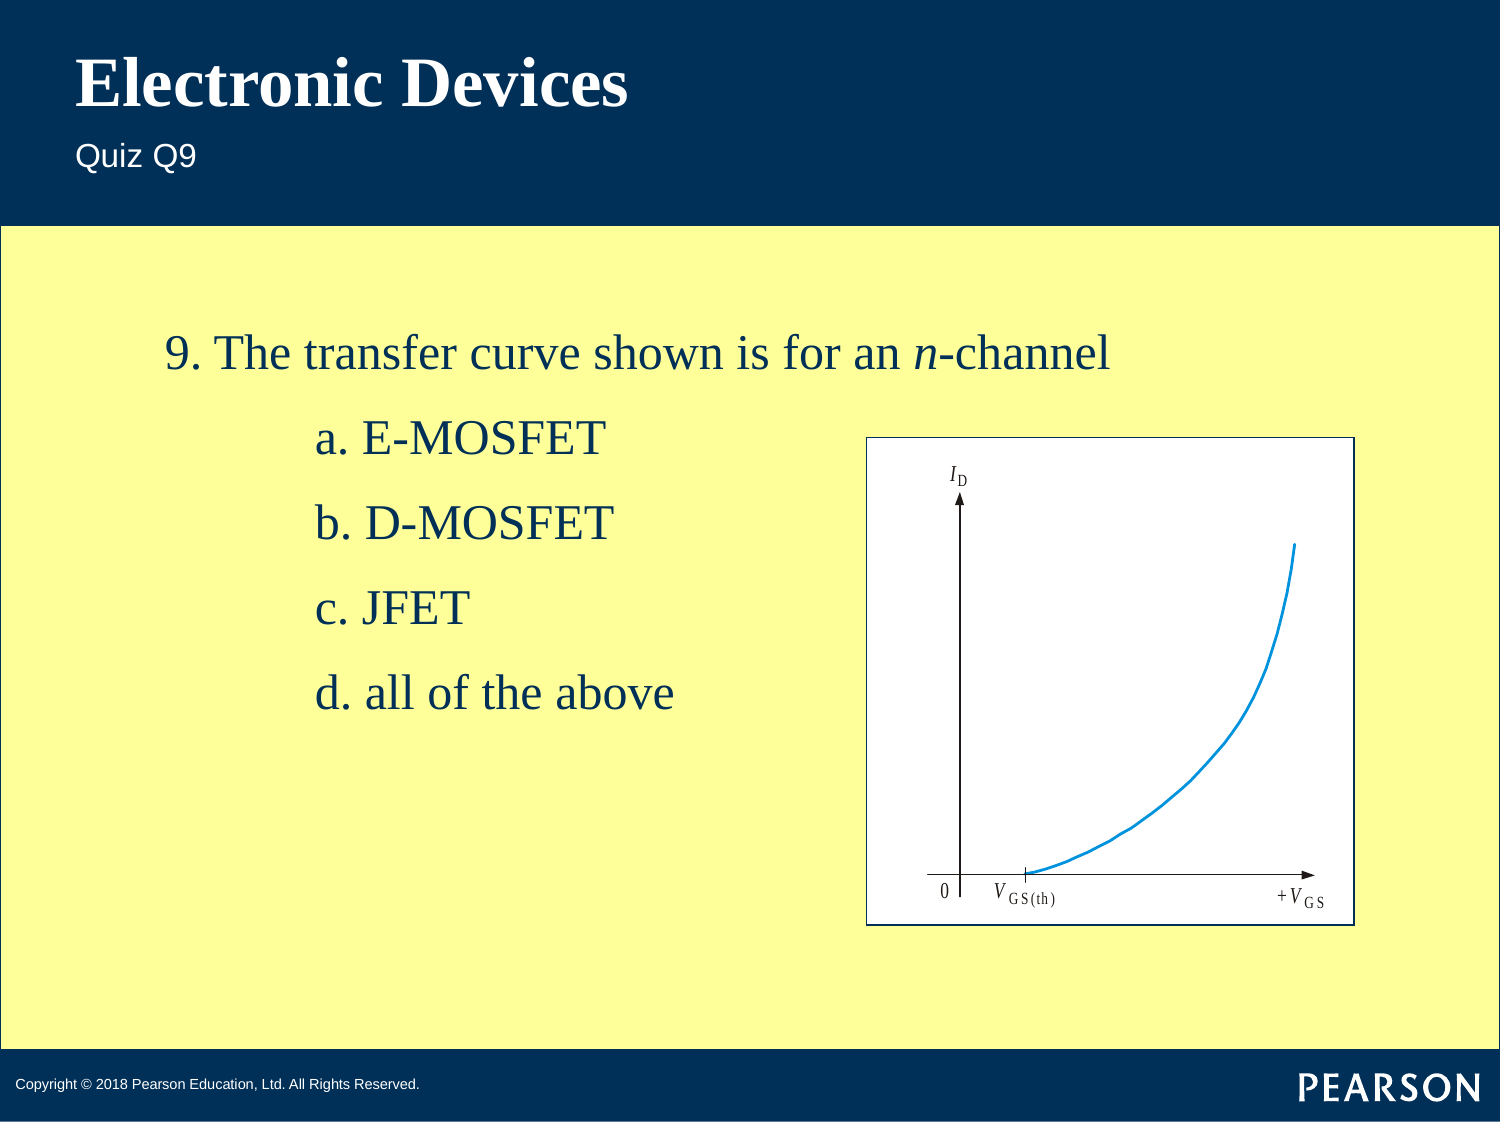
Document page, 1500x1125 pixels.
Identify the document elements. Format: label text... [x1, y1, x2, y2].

title Electronic Devices [75, 35, 1425, 133]
text_box [0, 224, 1500, 1050]
list Quiz Q9 [75, 133, 1425, 200]
text_box [866, 437, 1354, 925]
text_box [924, 462, 1330, 913]
text_box 9. The transfer curve shown is for an n-channel a. E-MOSFET b. D-MOSFET c. JFET d. all of the above [150, 312, 1375, 728]
